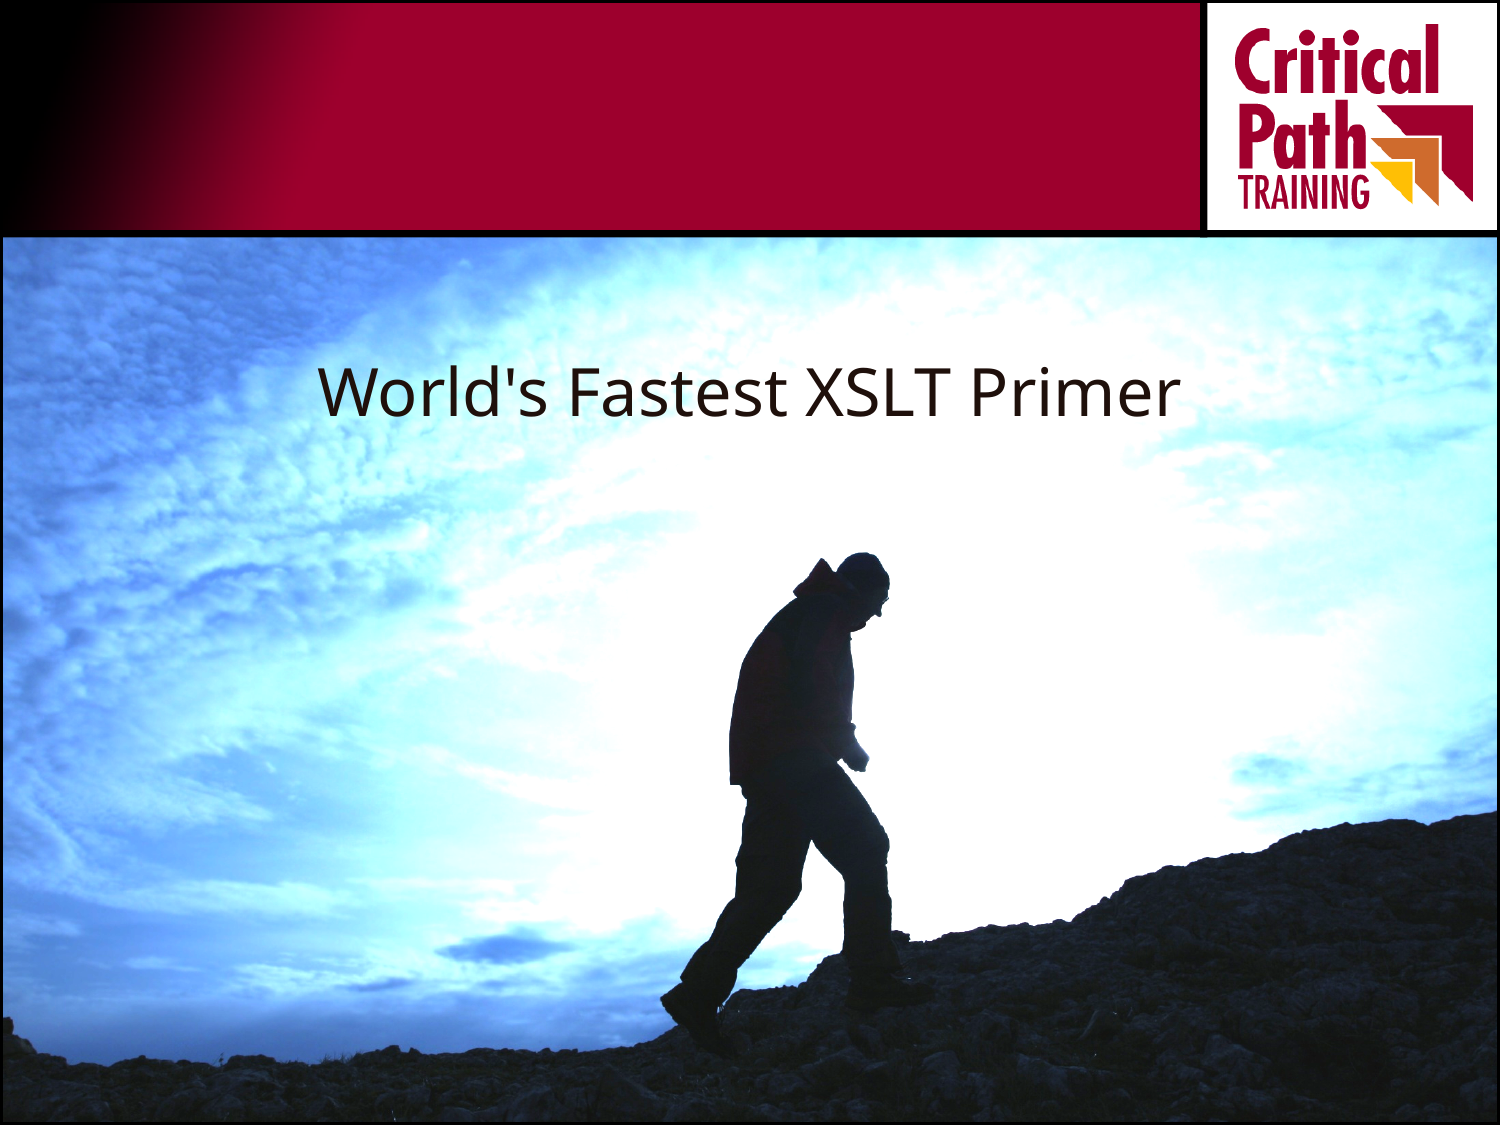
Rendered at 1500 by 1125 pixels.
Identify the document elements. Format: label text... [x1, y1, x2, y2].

picture [1235, 24, 1475, 213]
picture [3, 3, 1200, 230]
title World's Fastest XSLT Primer [50, 262, 1450, 438]
